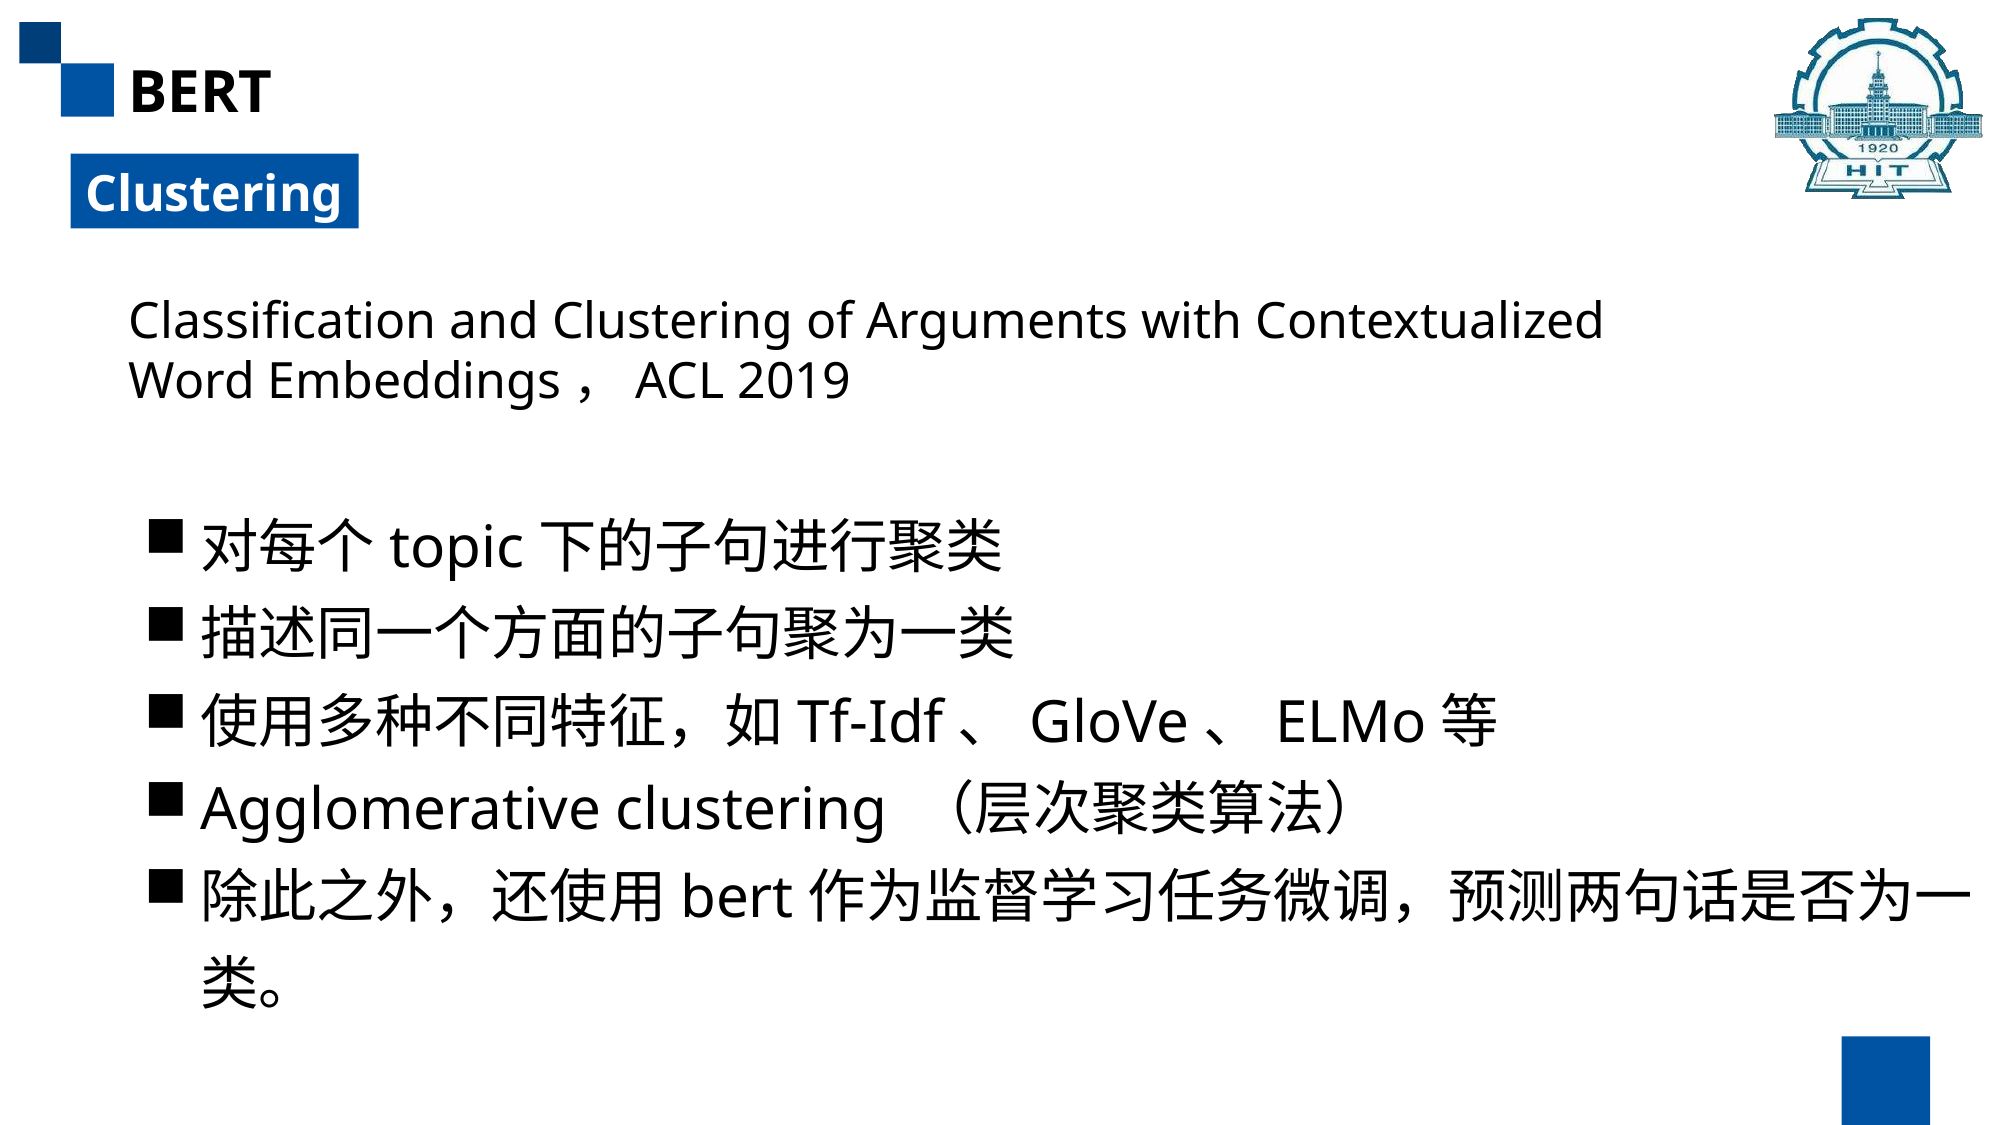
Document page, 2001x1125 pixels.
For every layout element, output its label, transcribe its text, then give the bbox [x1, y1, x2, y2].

text_box 对每个topic下的子句进行聚类 描述同一个方面的子句聚为一类 使用多种不同特征，如Tf-Idf、GloVe、ELMo等 Agglomerative clustering （层次聚类算法） 除此之外，还使用bert作为监督学习任务微调，预测两句话是否为一类。 [54, 484, 2000, 1024]
text_box Clustering [70, 153, 359, 229]
picture [1756, 8, 2000, 214]
text_box Classiﬁcation and Clustering of Arguments with Contextualized Word Embeddings，ACL 2019 [114, 280, 1757, 416]
text_box BERT [113, 47, 1000, 132]
